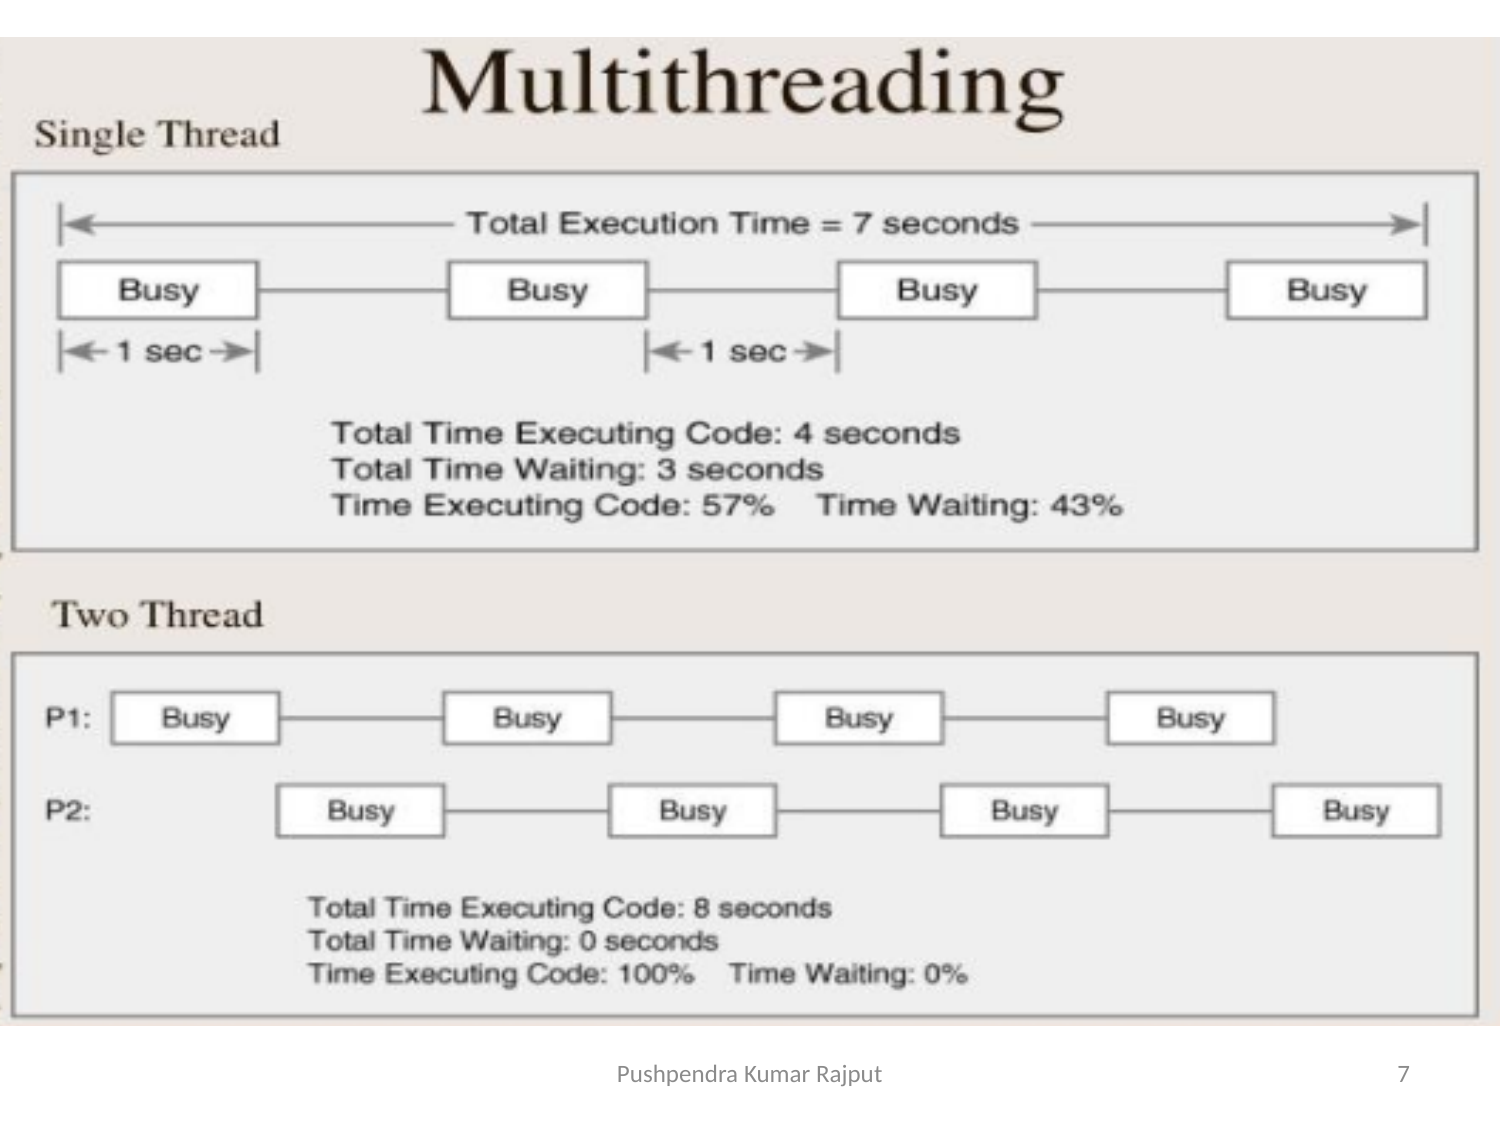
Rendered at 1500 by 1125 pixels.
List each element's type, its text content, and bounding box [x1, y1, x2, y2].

picture [0, 37, 1500, 1026]
slide_number 7 [1074, 1042, 1425, 1103]
footer Pushpendra Kumar Rajput [512, 1042, 988, 1103]
